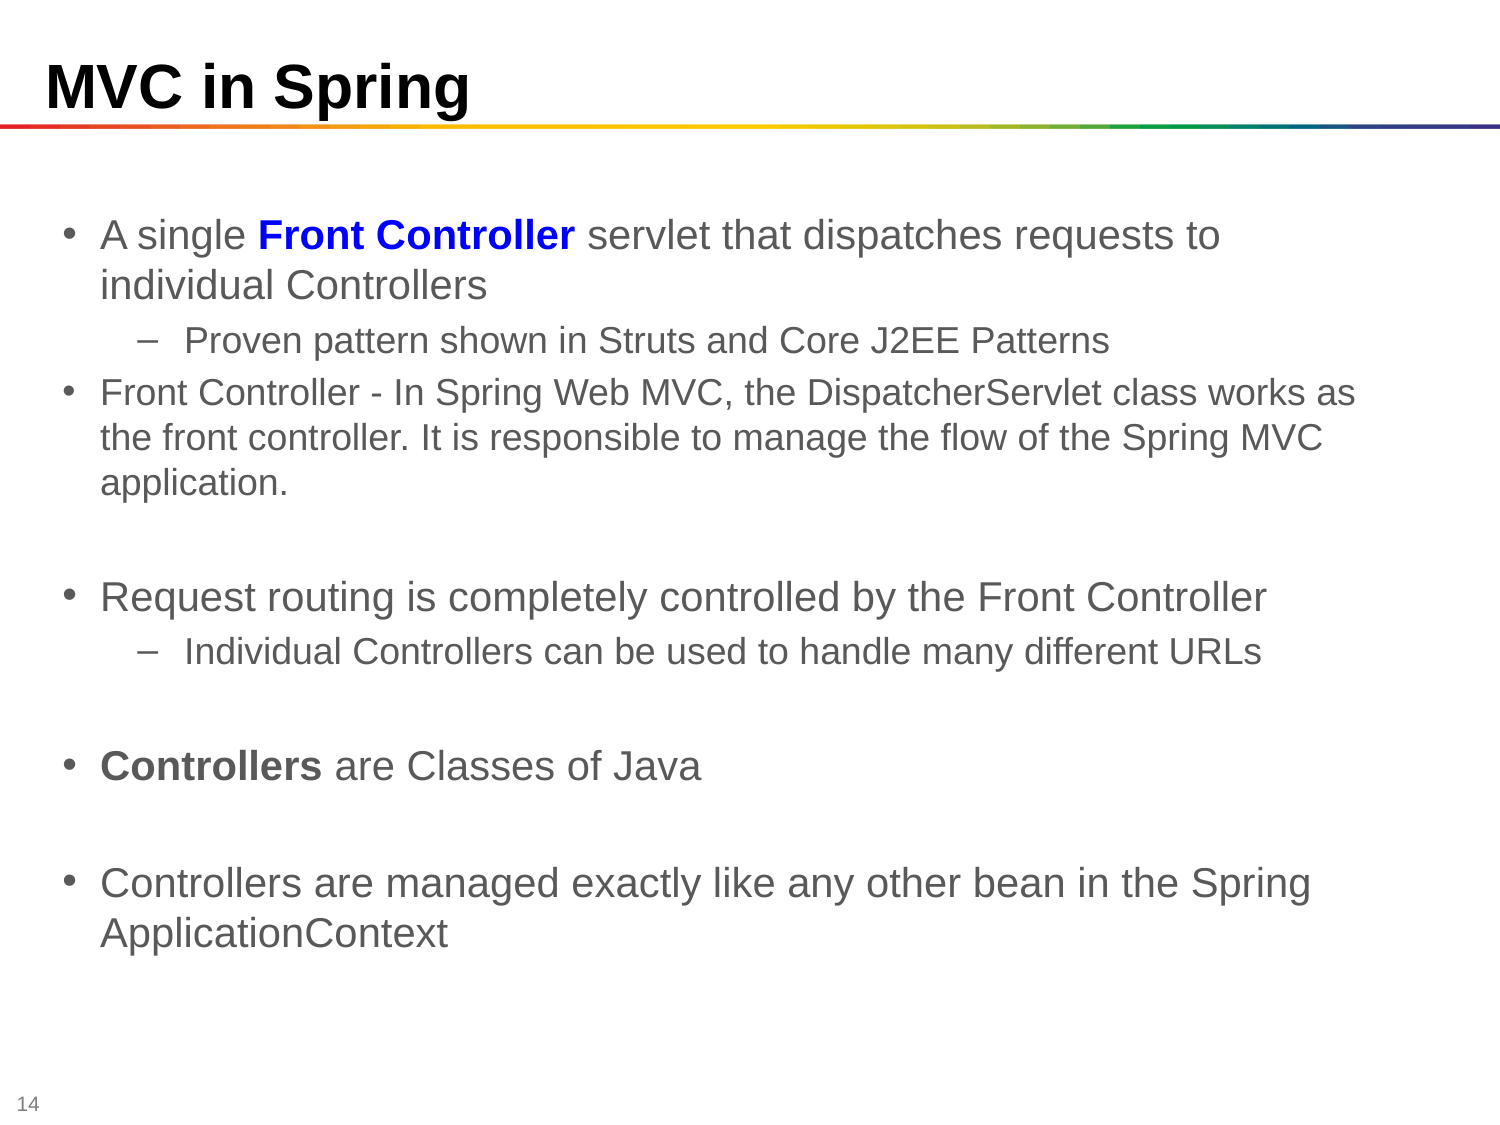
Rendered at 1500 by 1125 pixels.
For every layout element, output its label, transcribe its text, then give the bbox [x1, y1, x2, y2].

title MVC in Spring [29, 38, 1381, 130]
list A single Front Controller servlet that dispatches requests to individual Controllers Proven pattern shown in Struts and Core J2EE Patterns Front Controller - In Spring Web MVC, the DispatcherServlet class works as the front controller. It is responsible to manage the flow of the Spring MVC application. Request routing is completely controlled by the Front Controller Individual Controllers can be used to handle many different URLs Controllers are Classes of Java Controllers are managed exactly like any other bean in the Spring ApplicationContext [47, 200, 1398, 1030]
